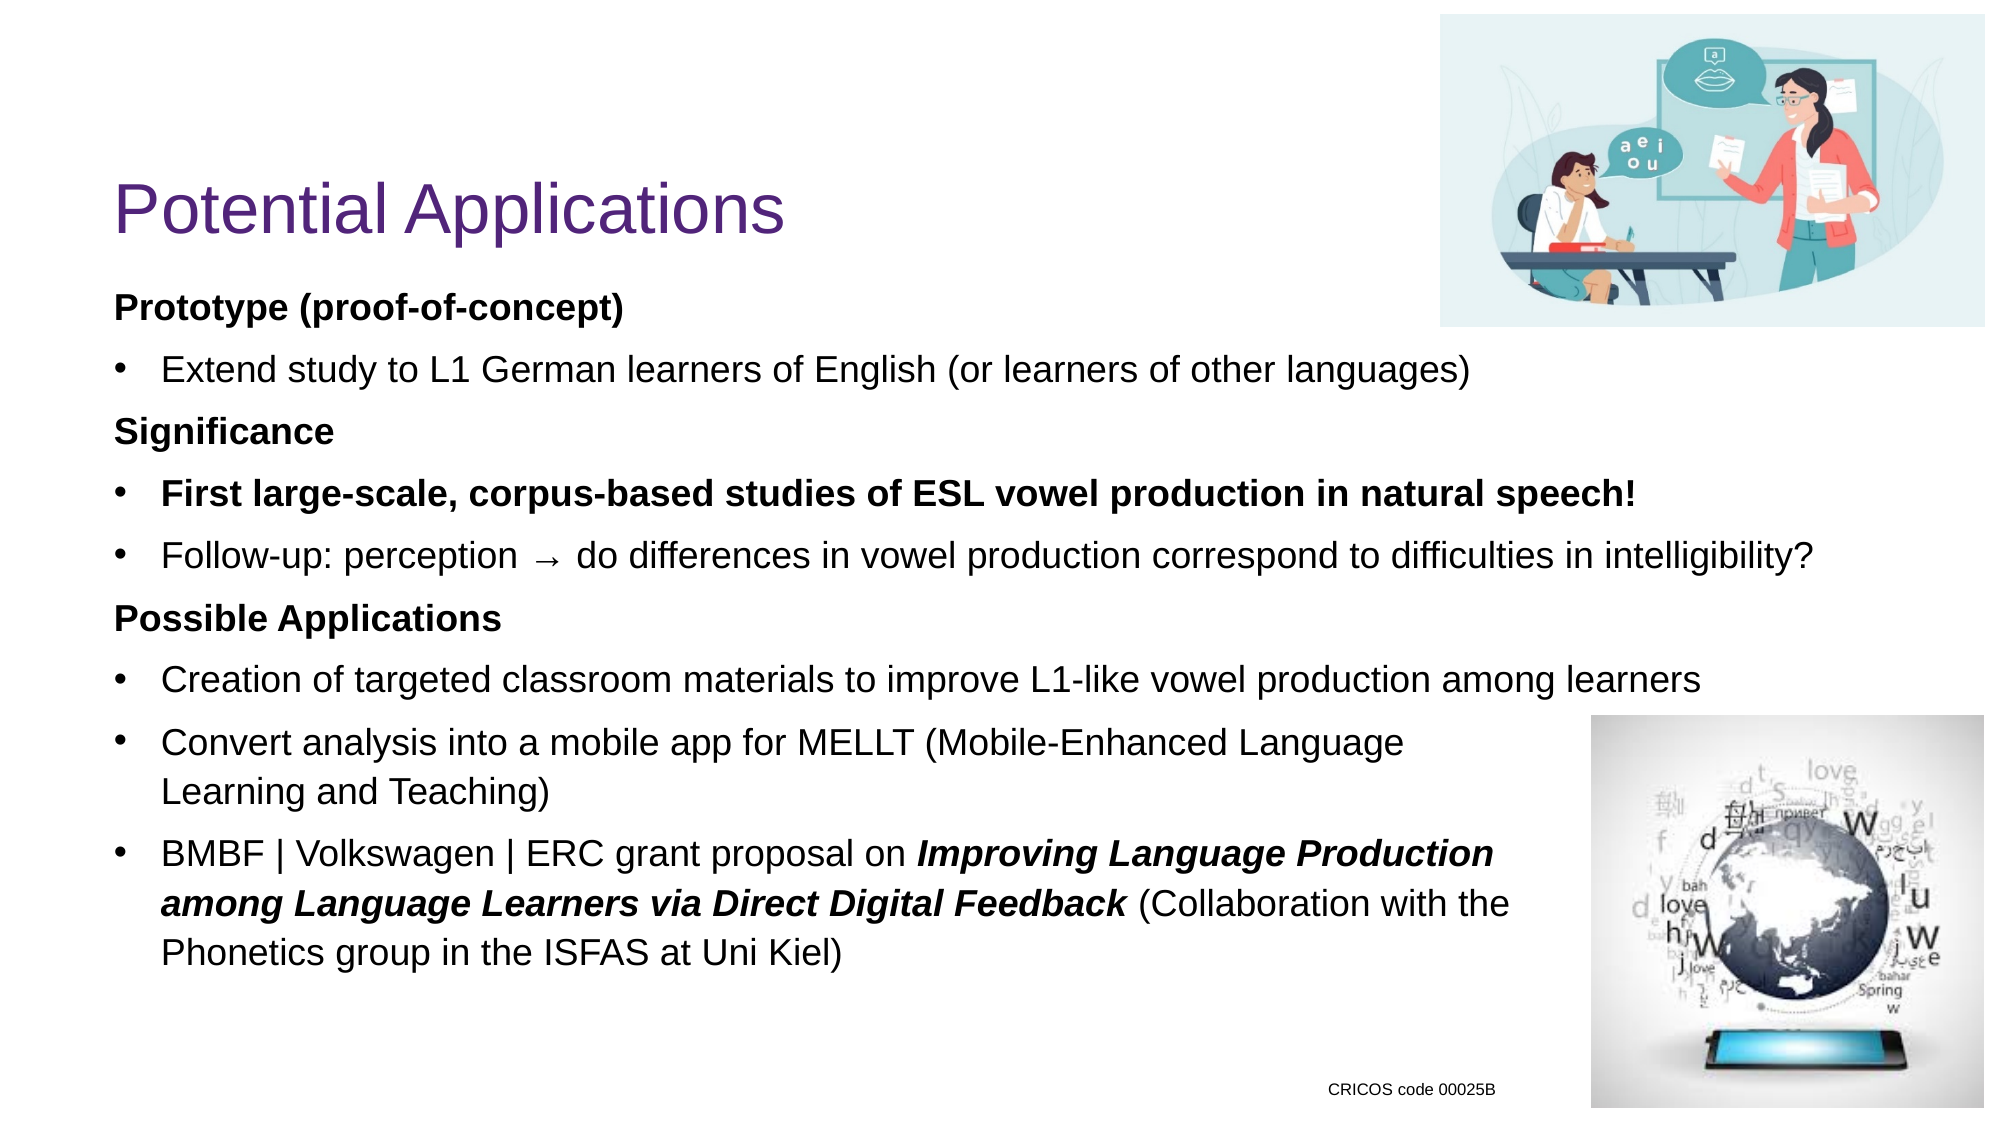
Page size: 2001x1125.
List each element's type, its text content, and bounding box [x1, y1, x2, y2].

title Potential Applications [114, 172, 1440, 250]
picture [1440, 14, 1985, 327]
picture [1591, 715, 1984, 1108]
list Prototype (proof-of-concept) Extend study to L1 German learners of English (or learners of other languages) Significance First large-scale, corpus-based studies of ESL vowel production in natural speech! Follow-up: perception → do differences in vowel production correspond to difficulties in intelligibility? Possible Applications Creation of targeted classroom materials to improve L1-like vowel production among learners Convert analysis into a mobile app for MELLT (Mobile-Enhanced Language Learning and Teaching) BMBF | Volkswagen | ERC grant proposal on Improving Language Production among Language Learners via Direct Digital Feedback (Collaboration with the Phonetics group in the ISFAS at Uni Kiel) [114, 278, 1886, 1035]
